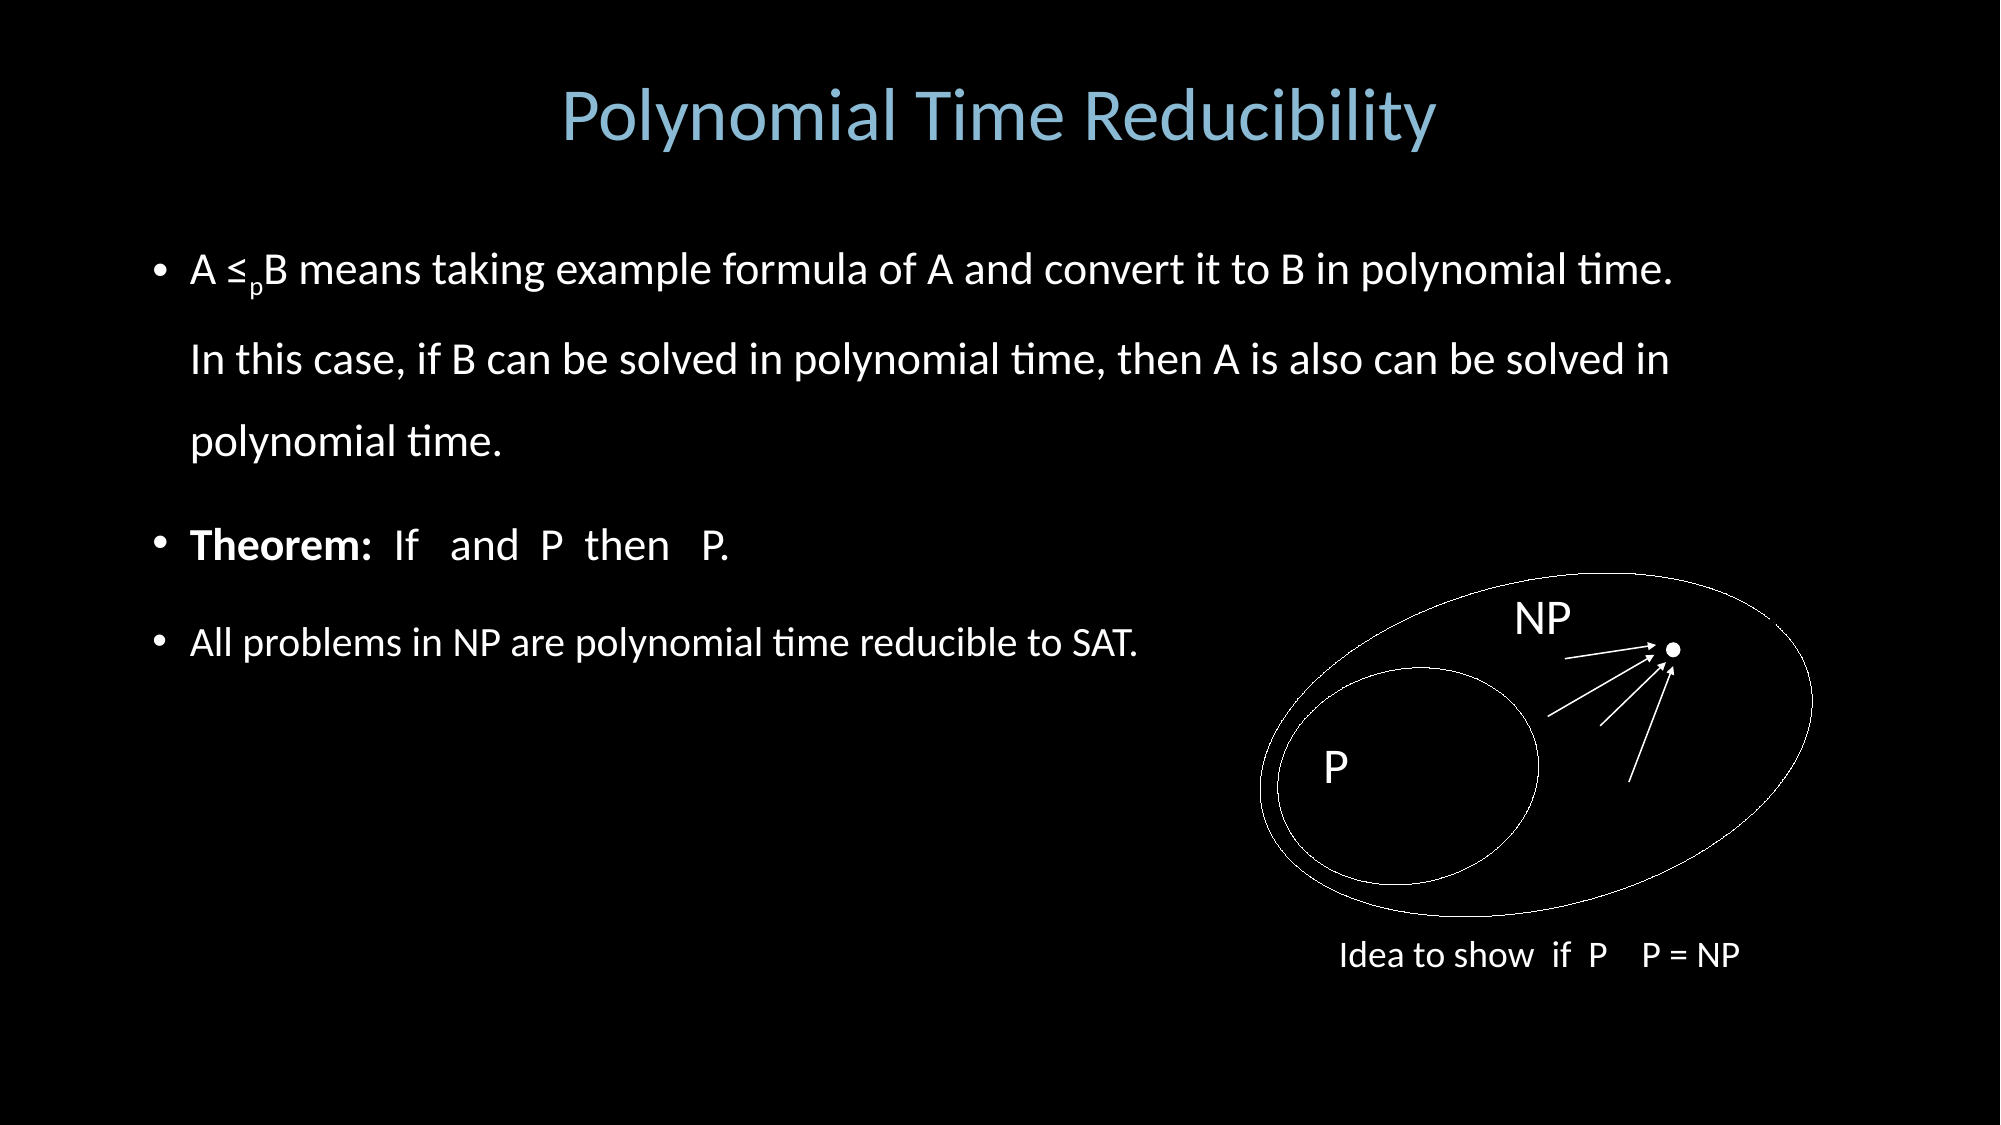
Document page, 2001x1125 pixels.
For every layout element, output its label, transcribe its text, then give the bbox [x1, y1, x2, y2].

title Polynomial Time Reducibility [137, 61, 1863, 172]
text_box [1254, 577, 1834, 983]
